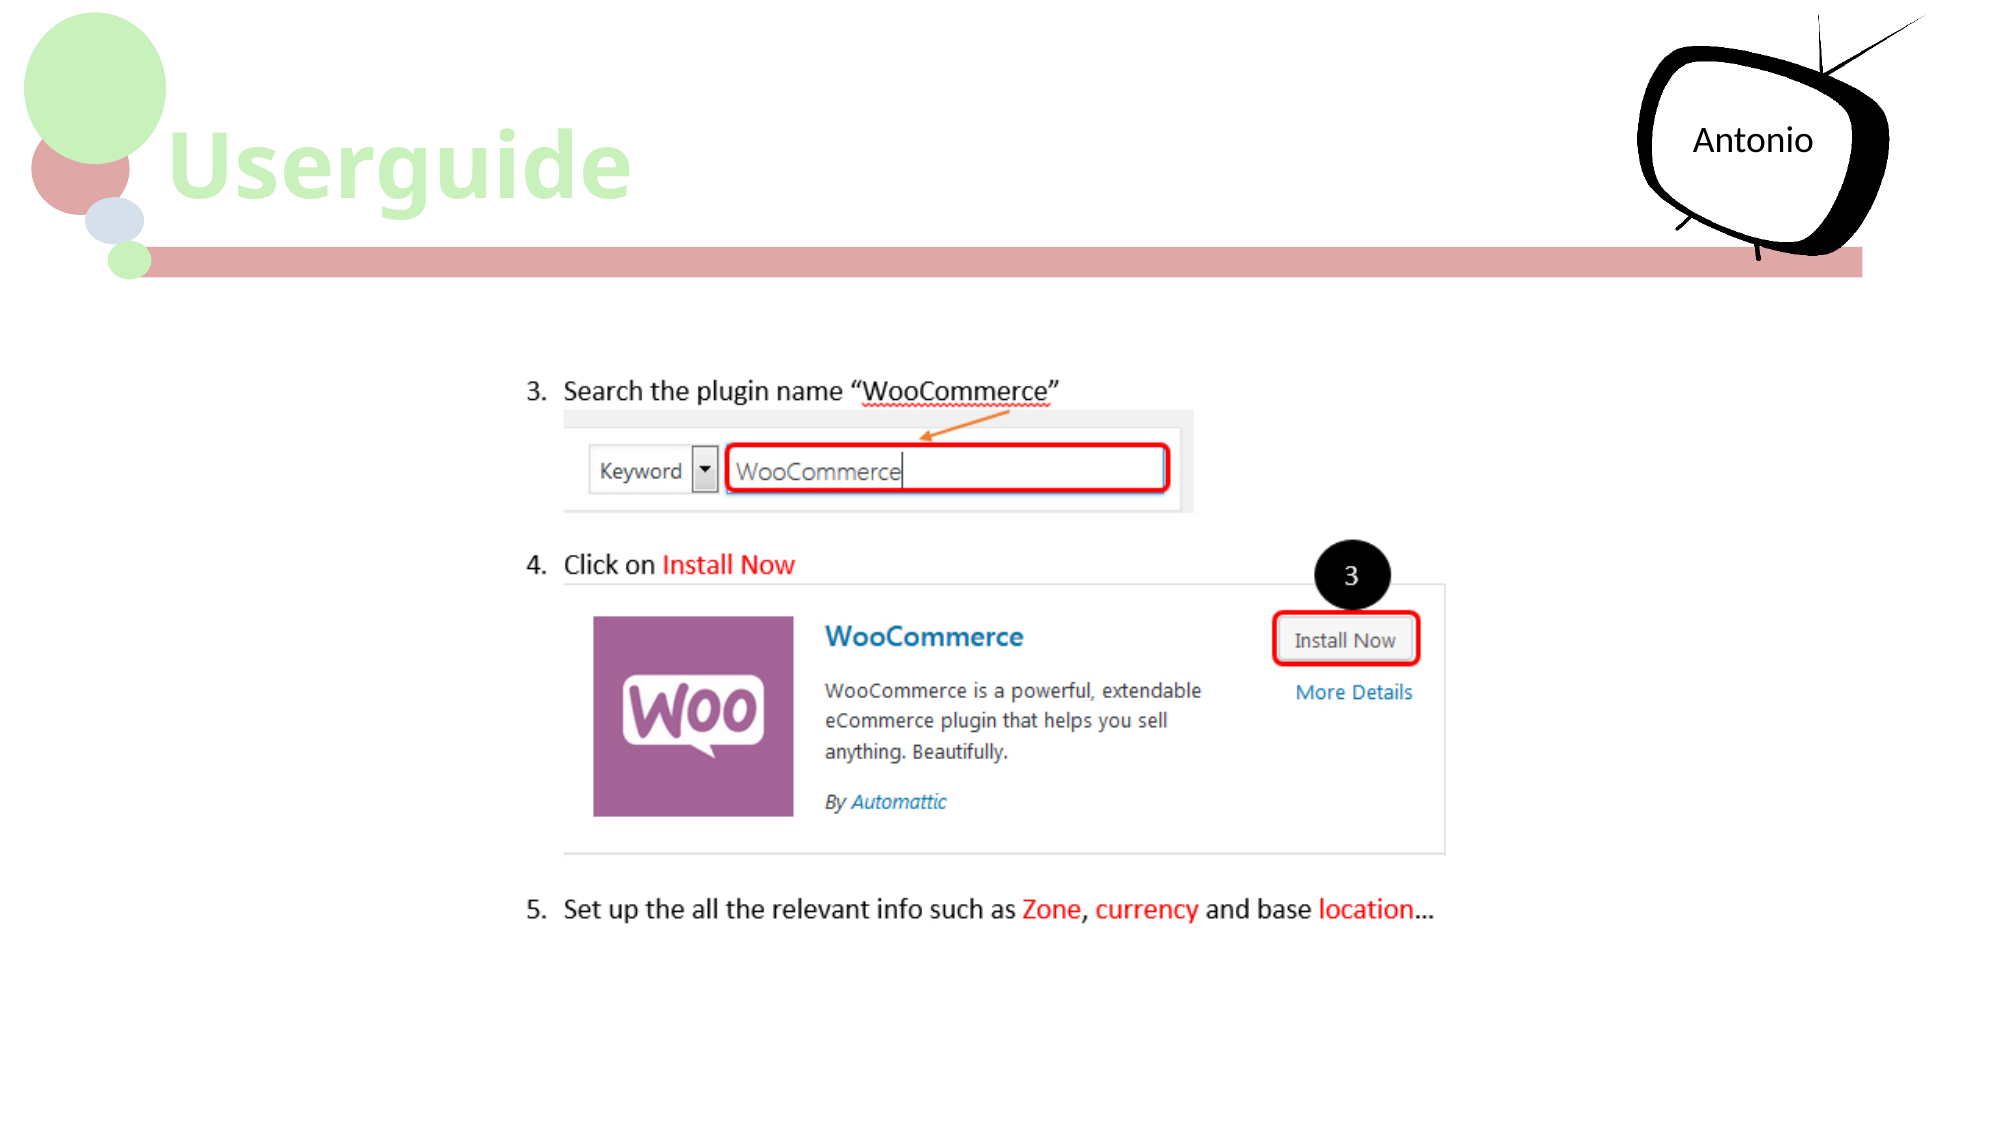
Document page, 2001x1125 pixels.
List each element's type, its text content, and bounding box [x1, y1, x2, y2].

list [492, 352, 1508, 961]
title Userguide [150, 59, 1863, 278]
text_box Antonio [1678, 107, 1835, 168]
picture [1637, 12, 1927, 261]
